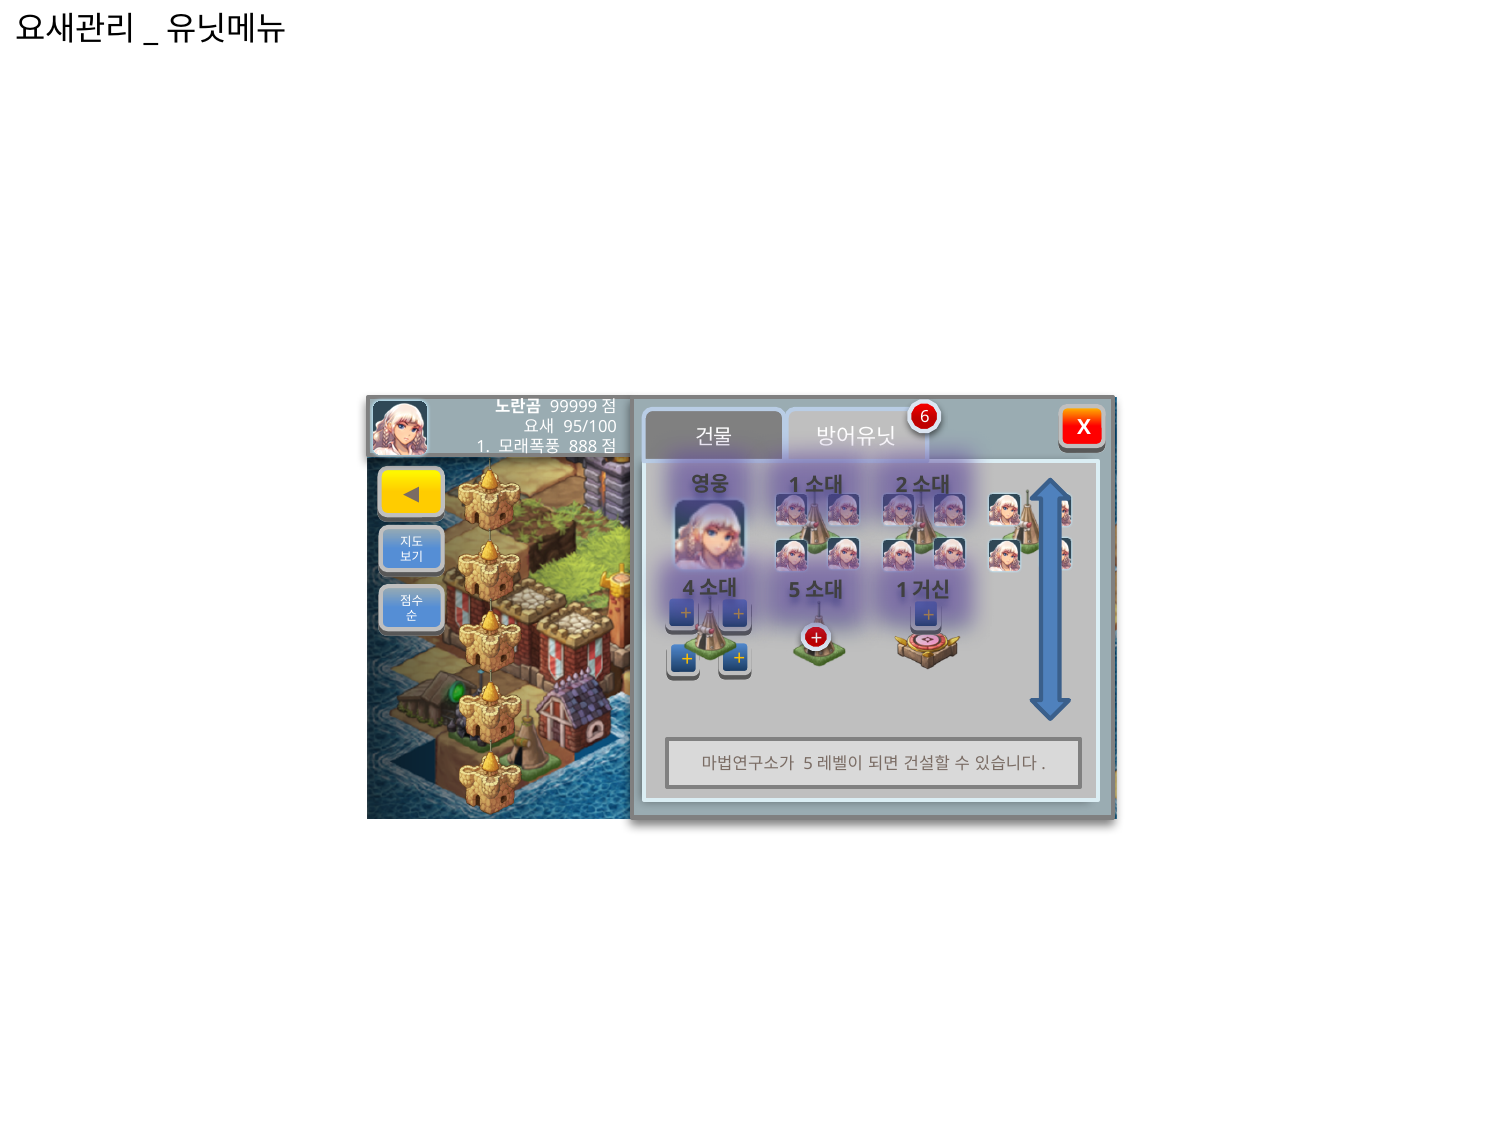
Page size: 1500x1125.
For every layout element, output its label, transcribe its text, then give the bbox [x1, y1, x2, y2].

picture [367, 396, 1117, 819]
text_box 요새관리_유닛메뉴 [0, 0, 1453, 55]
